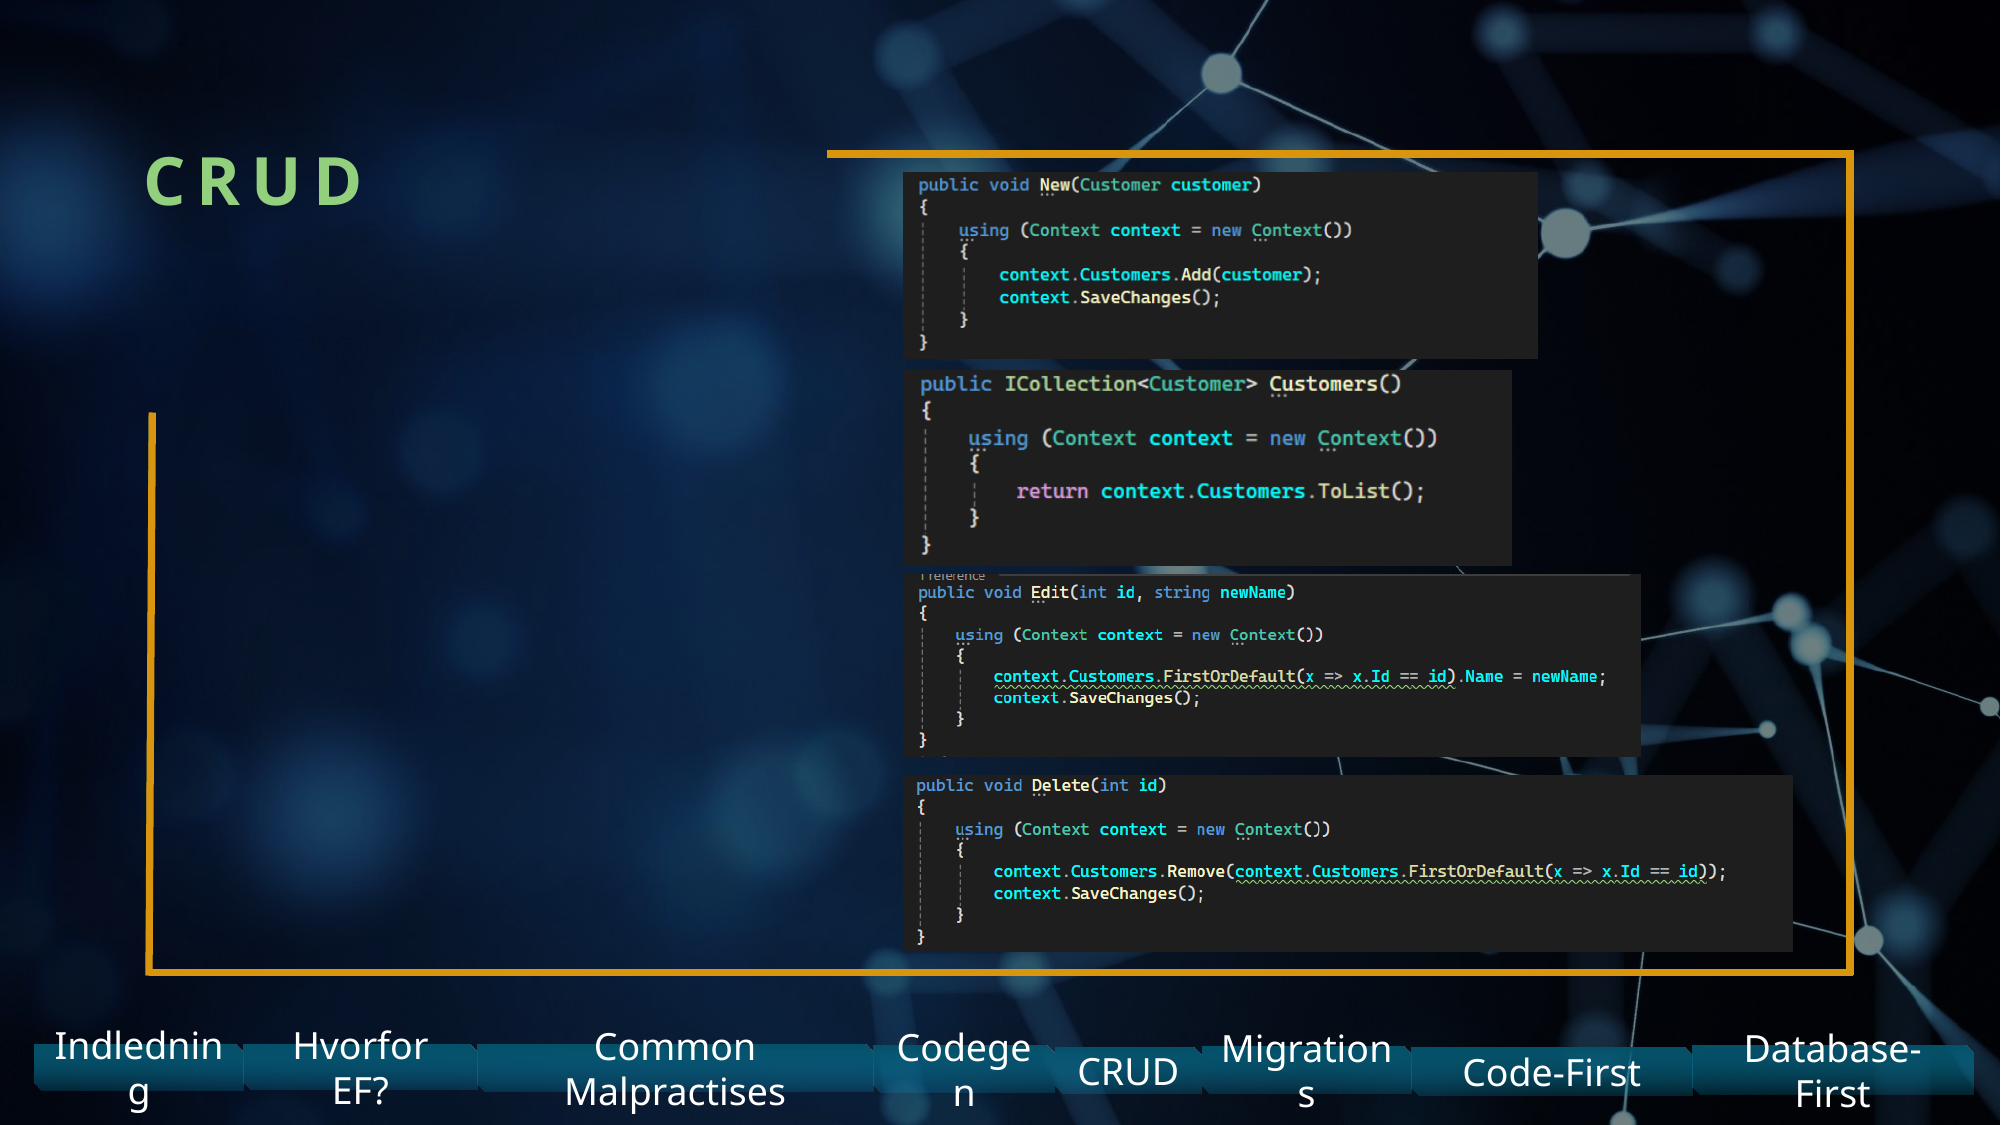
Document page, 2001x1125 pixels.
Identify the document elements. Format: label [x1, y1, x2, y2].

text_box [148, 412, 153, 972]
picture [0, 0, 2000, 1125]
